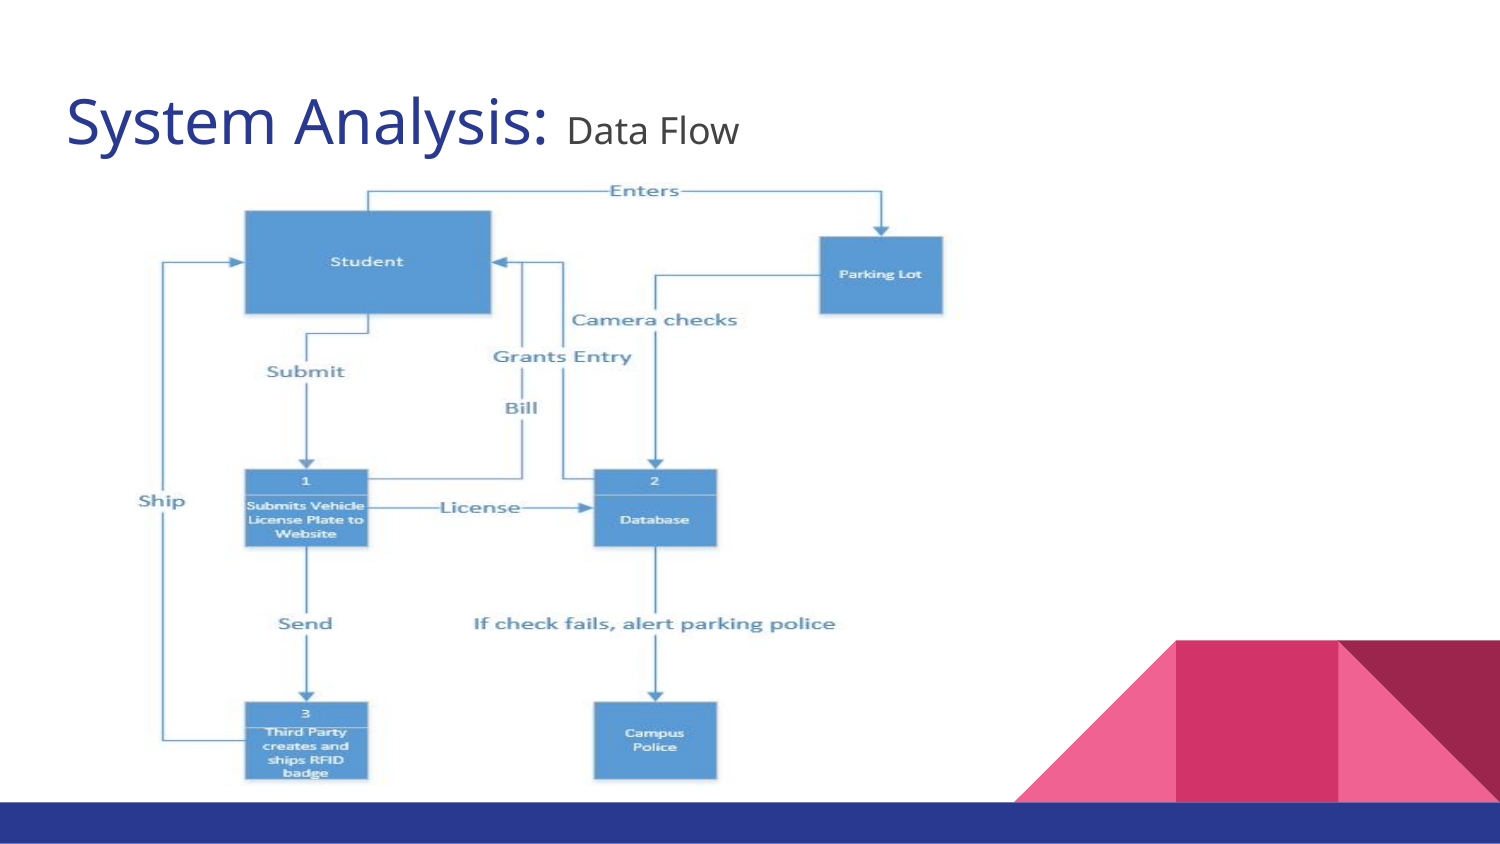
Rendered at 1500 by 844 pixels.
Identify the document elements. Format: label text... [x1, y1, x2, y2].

title System Analysis: Data Flow [51, 67, 1449, 167]
picture [135, 166, 968, 794]
